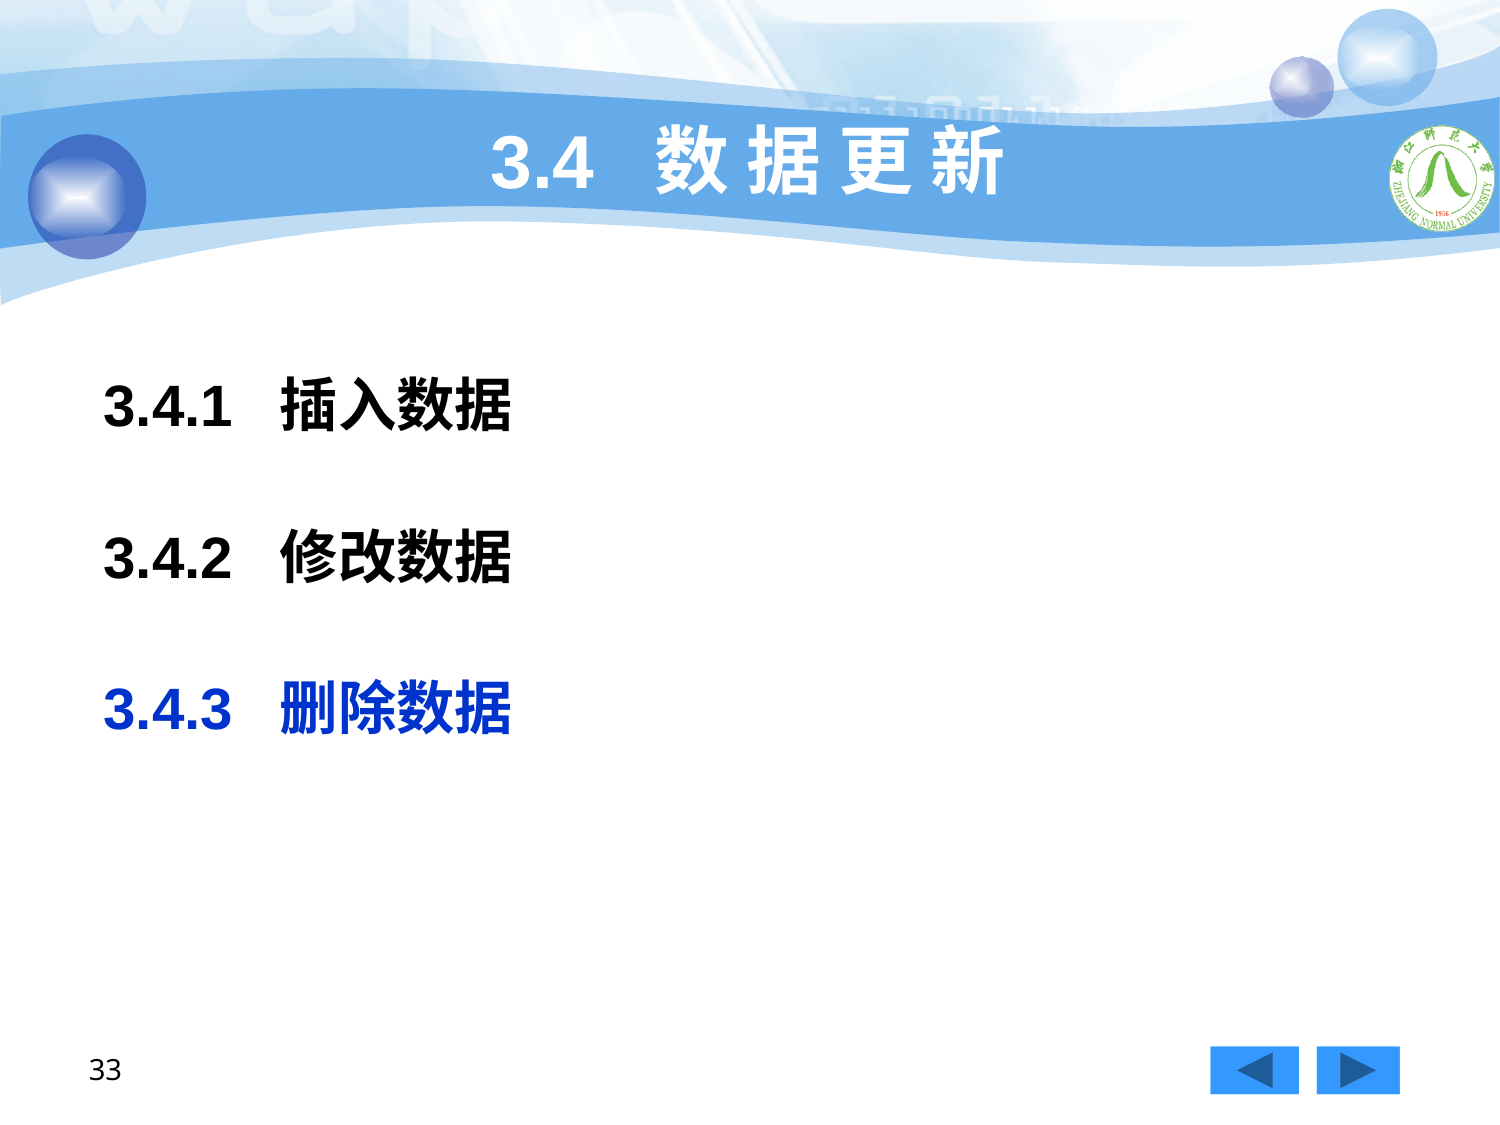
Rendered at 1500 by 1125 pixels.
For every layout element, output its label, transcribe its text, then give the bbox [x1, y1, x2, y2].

title 3.4 数 据 更 新 [150, 112, 1363, 205]
picture [1388, 125, 1495, 232]
slide_number 33 [41, 1023, 138, 1099]
list 3.4.1 插入数据 3.4.2 修改数据 3.4.3 删除数据 [88, 290, 1331, 1029]
picture [0, 0, 1500, 112]
